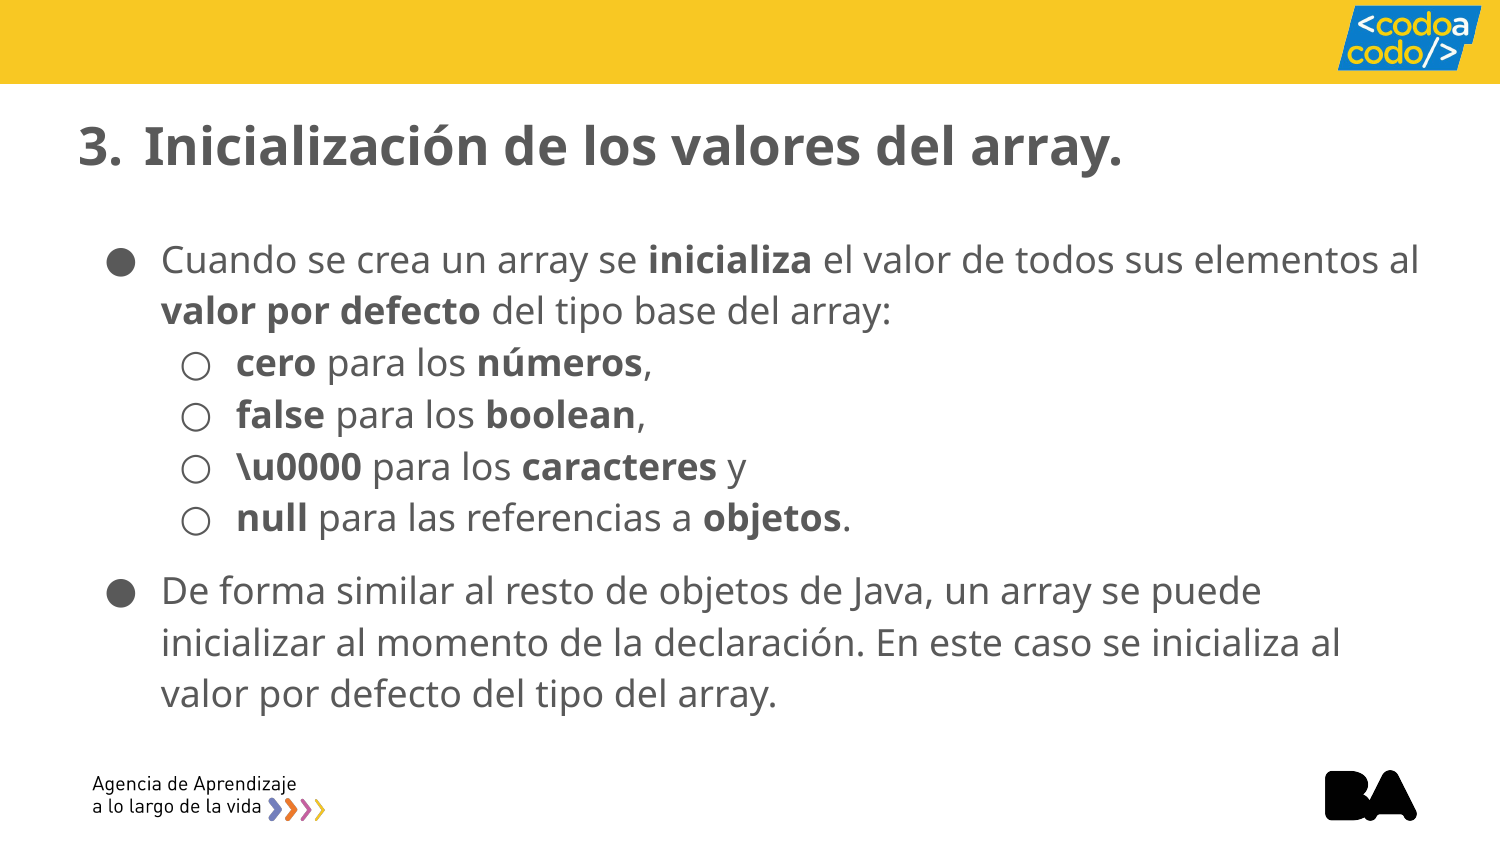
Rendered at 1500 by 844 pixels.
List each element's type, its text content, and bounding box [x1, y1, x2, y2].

picture [1337, 5, 1482, 71]
list Cuando se crea un array se inicializa el valor de todos sus elementos al valor por defecto del tipo base del array: cero para los números, false para los boolean, \u0000 para los caracteres y null para las referencias a objetos. De forma similar al resto de objetos de Java, un array se puede inicializar al momento de la declaración. En este caso se inicializa al valor por defecto del tipo del array. [70, 214, 1446, 759]
title Inicialización de los valores del array. [51, 98, 1446, 192]
picture [70, 759, 344, 835]
picture [1325, 770, 1417, 821]
